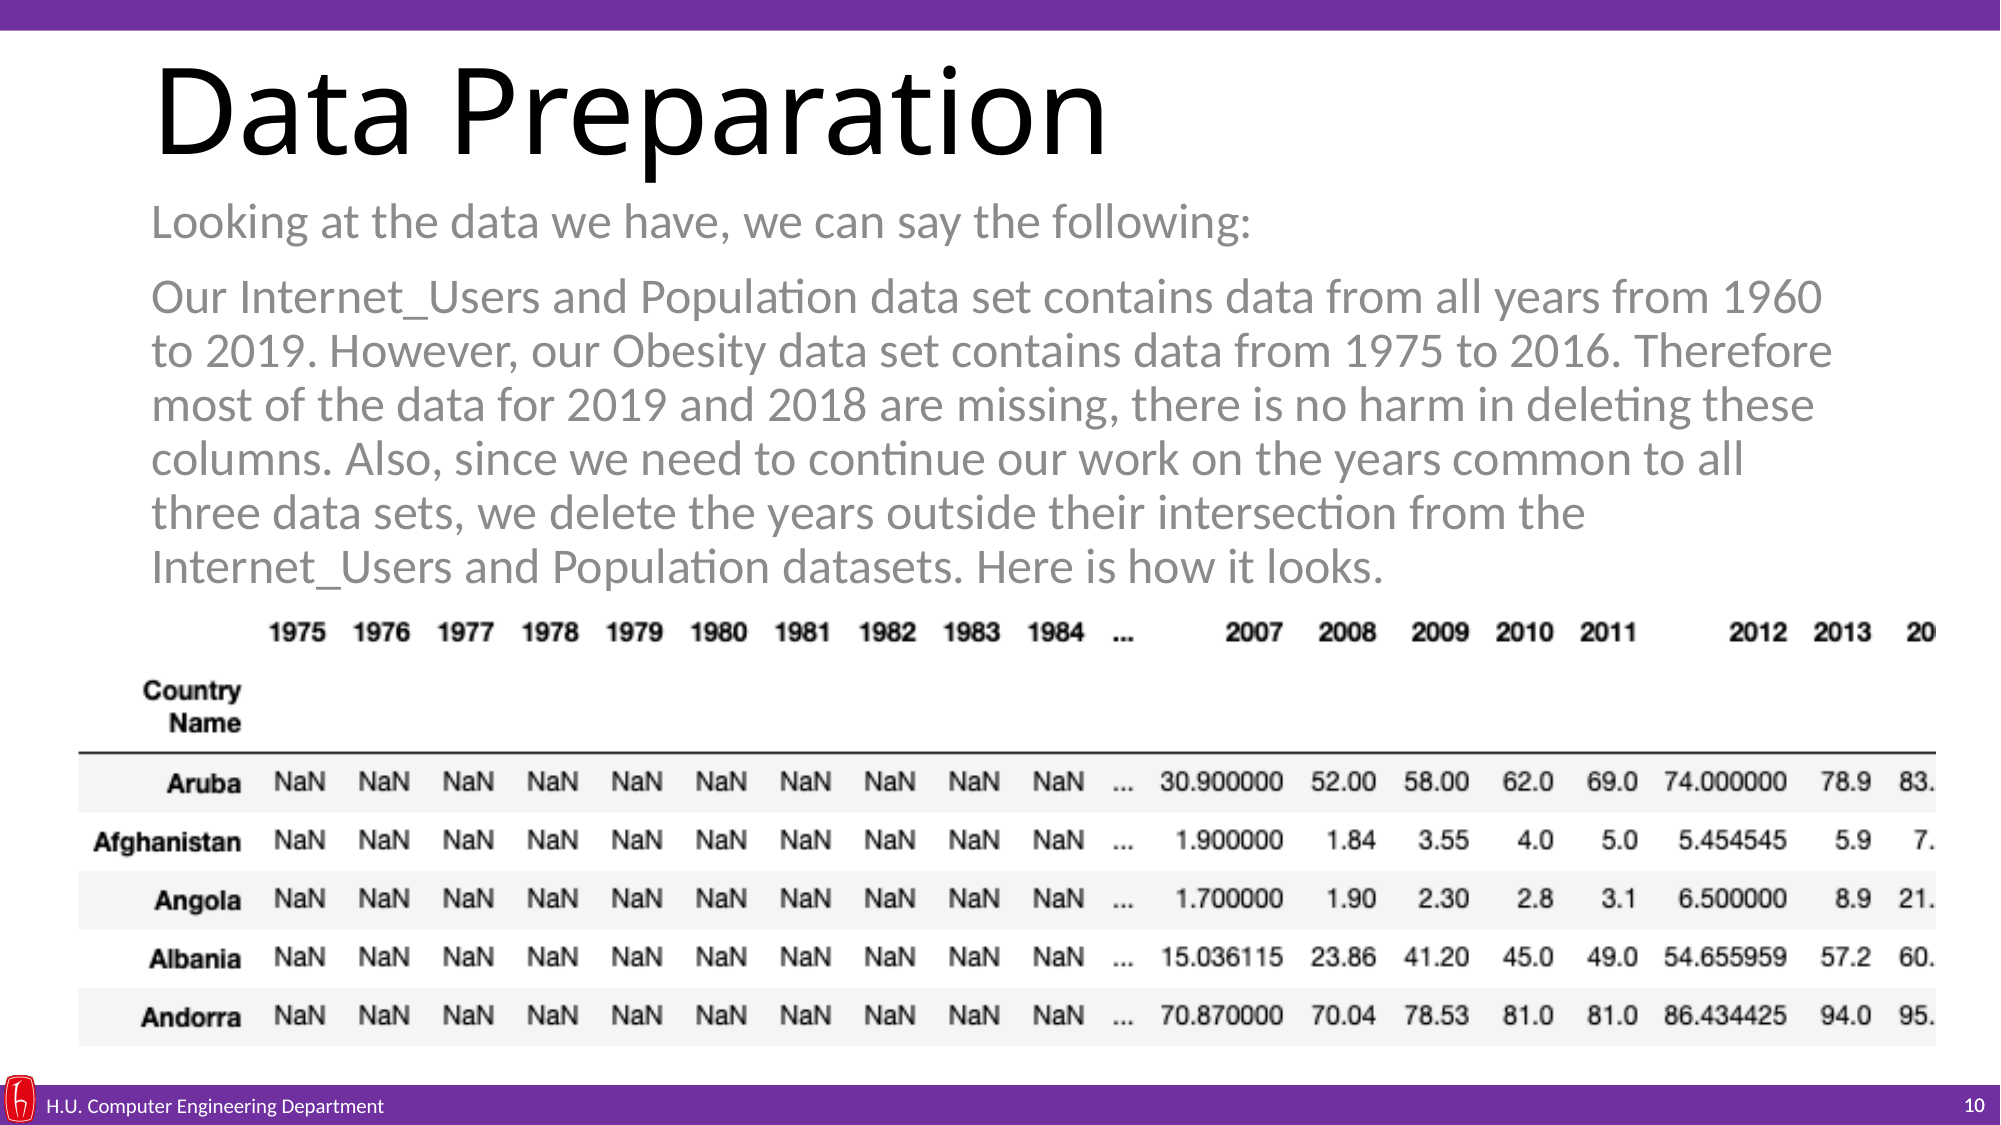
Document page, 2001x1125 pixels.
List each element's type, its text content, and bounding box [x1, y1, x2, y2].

list Looking at the data we have, we can say the following: Our Internet_Users and Population data set contains data from all years from 1960 to 2019. However, our Obesity data set contains data from 1975 to 2016. Therefore most of the data for 2019 and 2018 are missing, there is no harm in deleting these columns. Also, since we need to continue our work on the years common to all three data sets, we delete the years outside their intersection from the Internet_Users and Population datasets. Here is how it looks. [136, 187, 1862, 603]
picture [64, 603, 1936, 1075]
slide_number 10 [1839, 1084, 2000, 1124]
title Data Preparation [136, 42, 1862, 187]
picture [4, 1075, 36, 1123]
